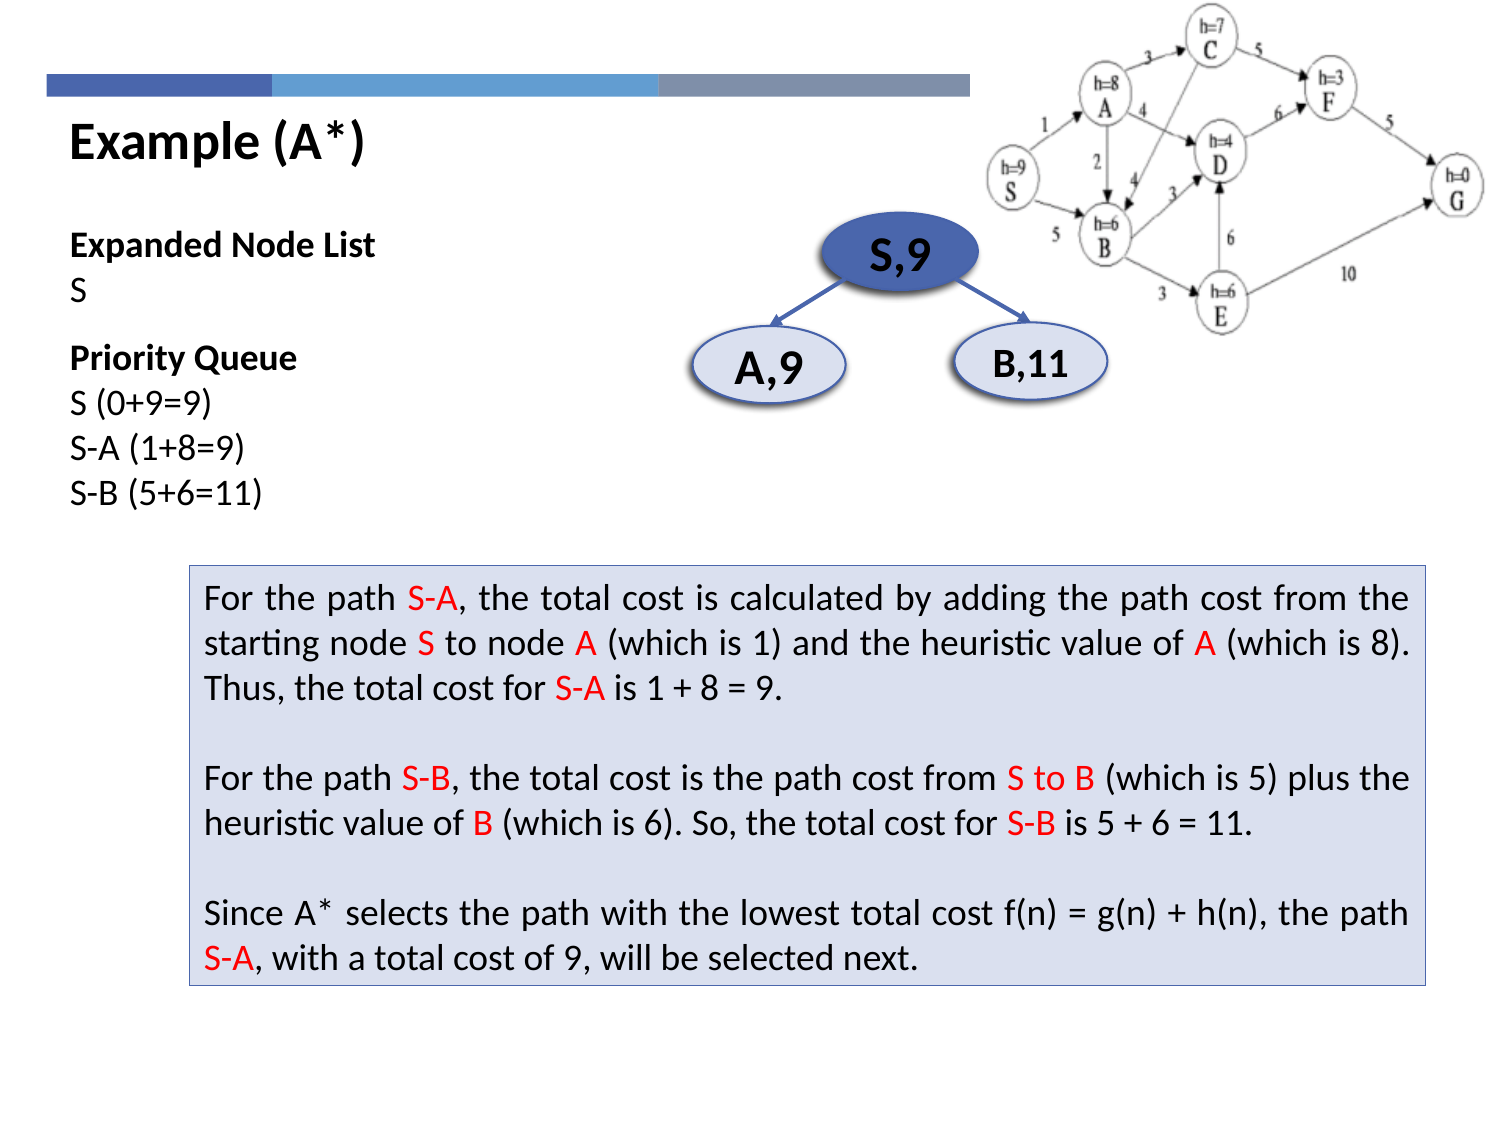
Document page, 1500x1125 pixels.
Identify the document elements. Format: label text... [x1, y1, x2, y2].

text_box Example (A*) [54, 97, 586, 179]
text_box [768, 278, 847, 327]
picture [969, 0, 1500, 354]
text_box B,11 [953, 348, 1108, 401]
text_box S,9 [821, 211, 957, 291]
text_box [954, 278, 1032, 323]
text_box A,9 [691, 325, 847, 405]
text_box For the path S-A, the total cost is calculated by adding the path cost from the starting node S to node A (which is 1) and the heuristic value of A (which is 8). Thus, the total cost for S-A is 1 + 8 = 9. For the path S-B, the total cost is the path cost from S to B (which is 5) plus the heuristic value of B (which is 6). So, the total cost for S-B is 5 + 6 = 11. Since A* selects the path with the lowest total cost f(n) = g(n) + h(n), the path S-A, with a total cost of 9, will be selected next. [189, 565, 1426, 986]
text_box Expanded Node List S [54, 212, 459, 318]
